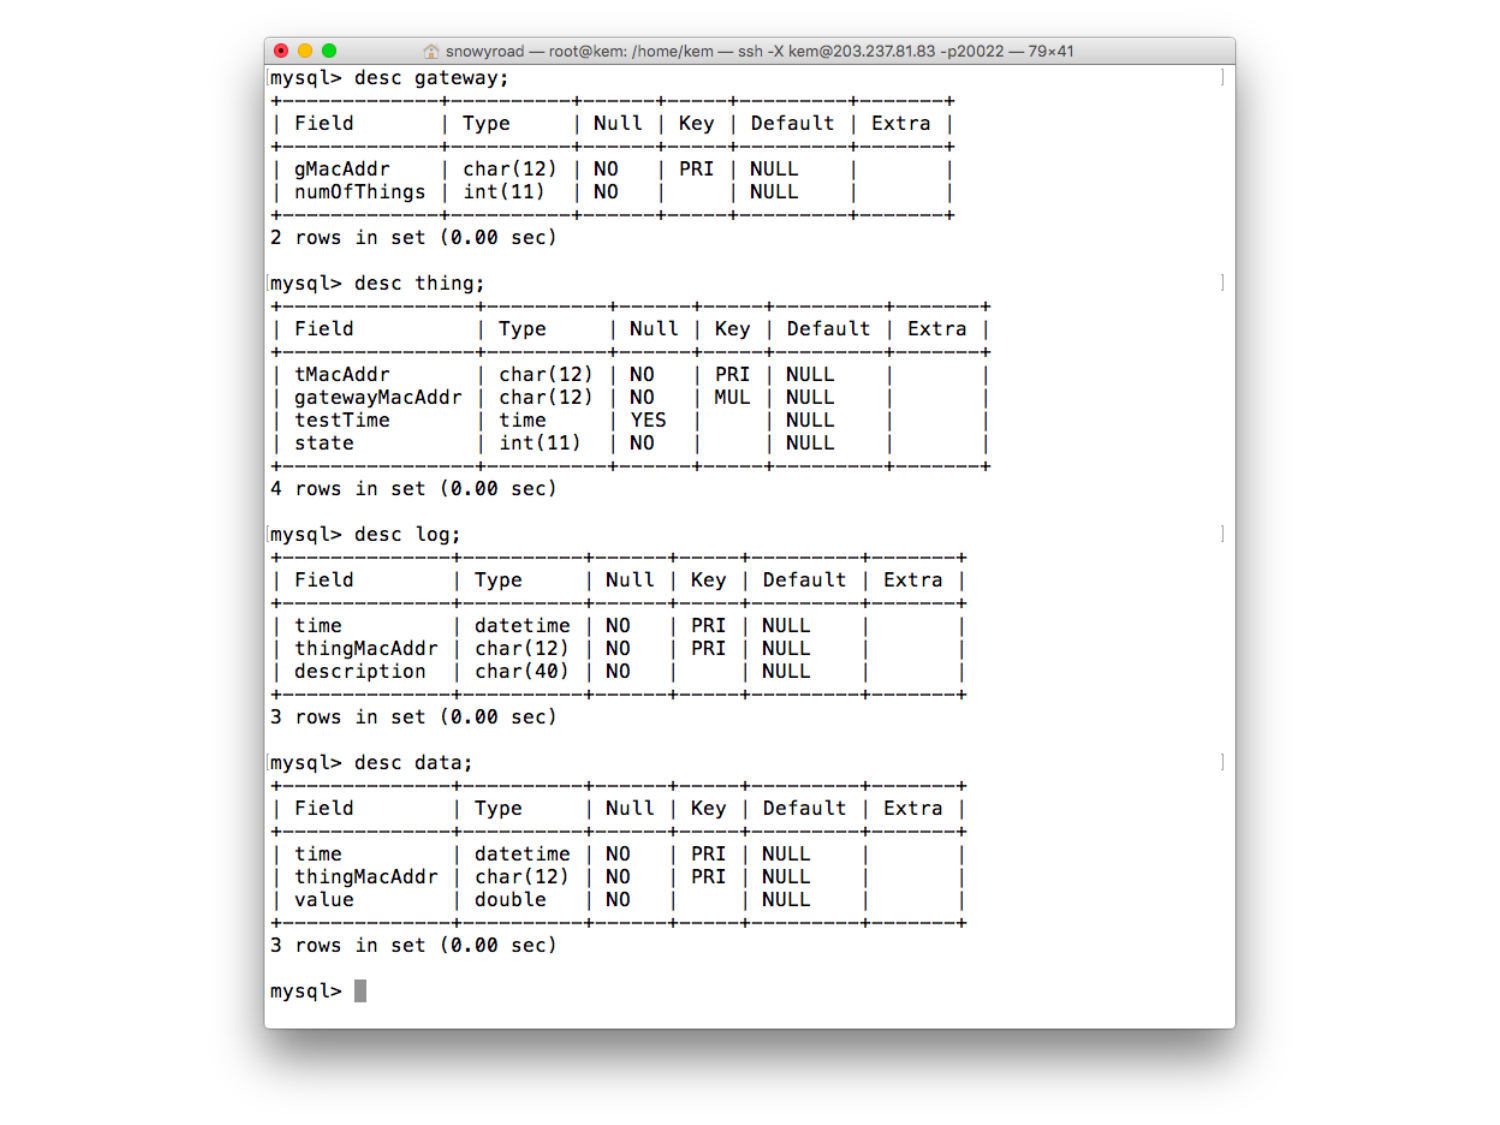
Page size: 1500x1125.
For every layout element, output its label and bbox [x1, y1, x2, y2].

picture [197, 0, 1303, 1125]
